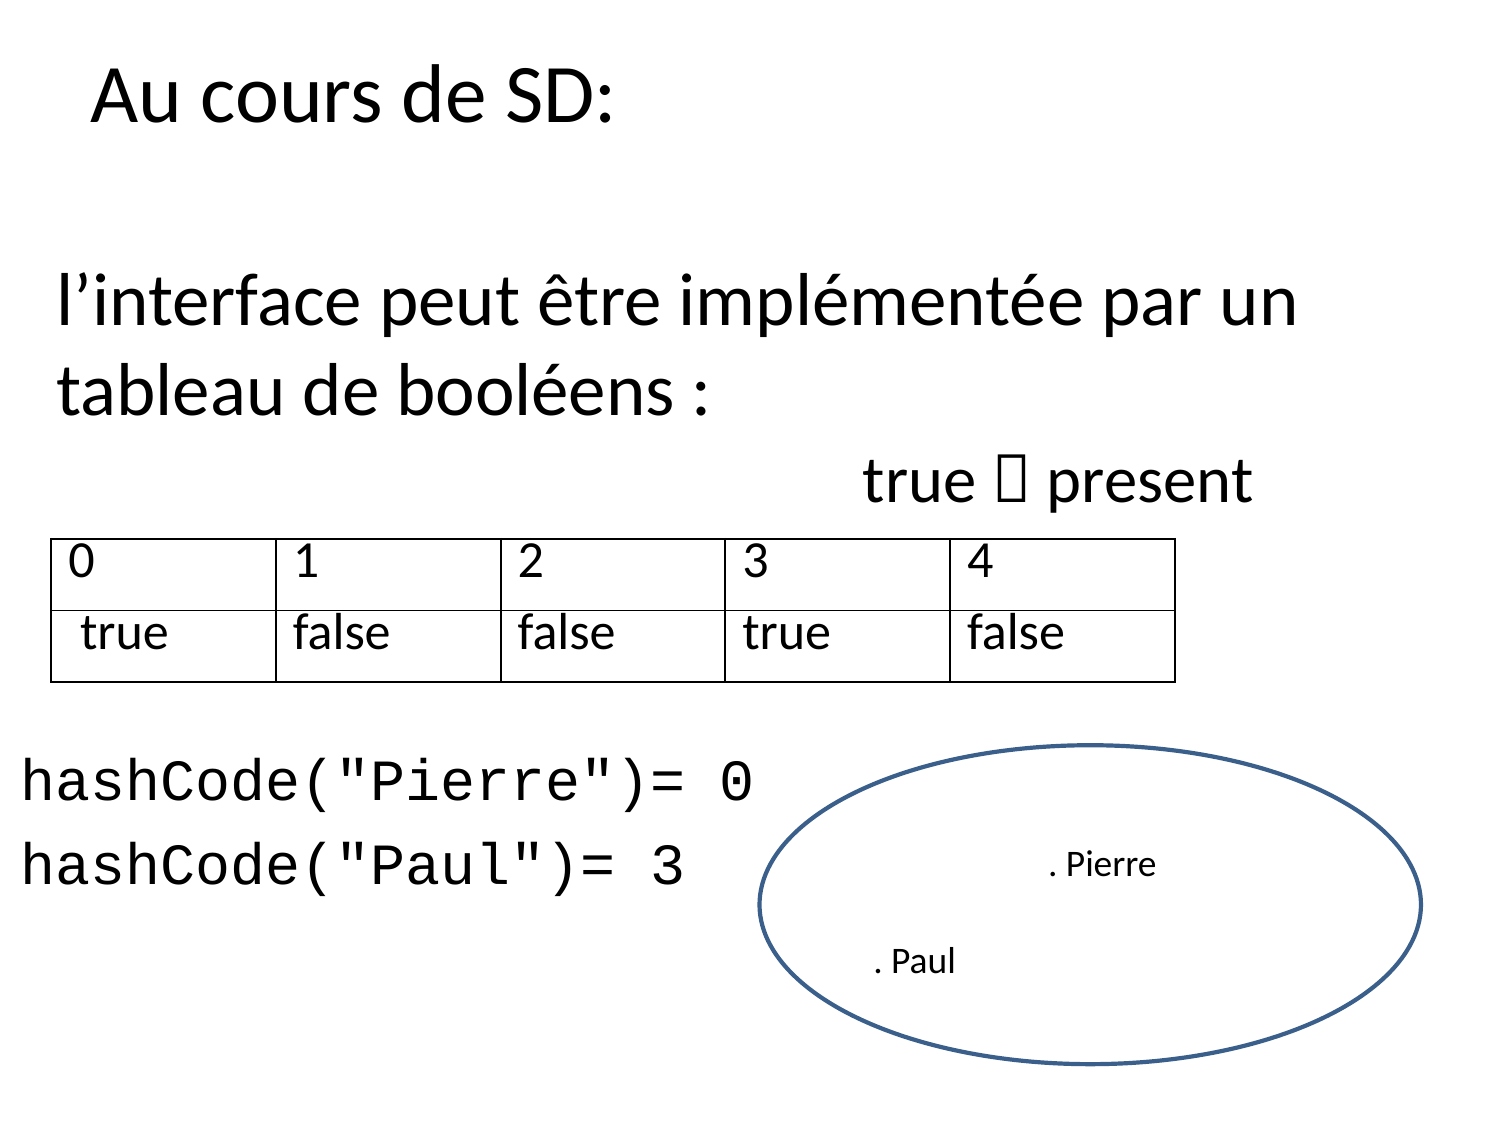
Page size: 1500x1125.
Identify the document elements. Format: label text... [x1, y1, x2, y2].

table_cell true [726, 611, 949, 681]
table_header 1 [277, 540, 500, 610]
table_cell false [502, 611, 724, 681]
text_box true  present [848, 428, 1333, 524]
table_header 3 [726, 540, 949, 610]
text_box [757, 743, 1424, 1067]
table_header 4 [951, 540, 1174, 610]
table_header 2 [502, 540, 724, 610]
title Au cours de SD: [75, 45, 1425, 233]
table_cell true [52, 611, 275, 681]
table_header 0 [52, 540, 275, 610]
text_box hashCode("Paul")= 3 [5, 818, 857, 904]
text_box . Pierre [1033, 831, 1235, 892]
text_box . Paul [858, 928, 1058, 989]
text_box l’interface peut être implémentée par un tableau de booléens : [41, 243, 1412, 709]
table_cell false [277, 611, 500, 681]
table_cell false [951, 611, 1174, 681]
text_box hashCode("Pierre")= 0 [5, 734, 857, 818]
